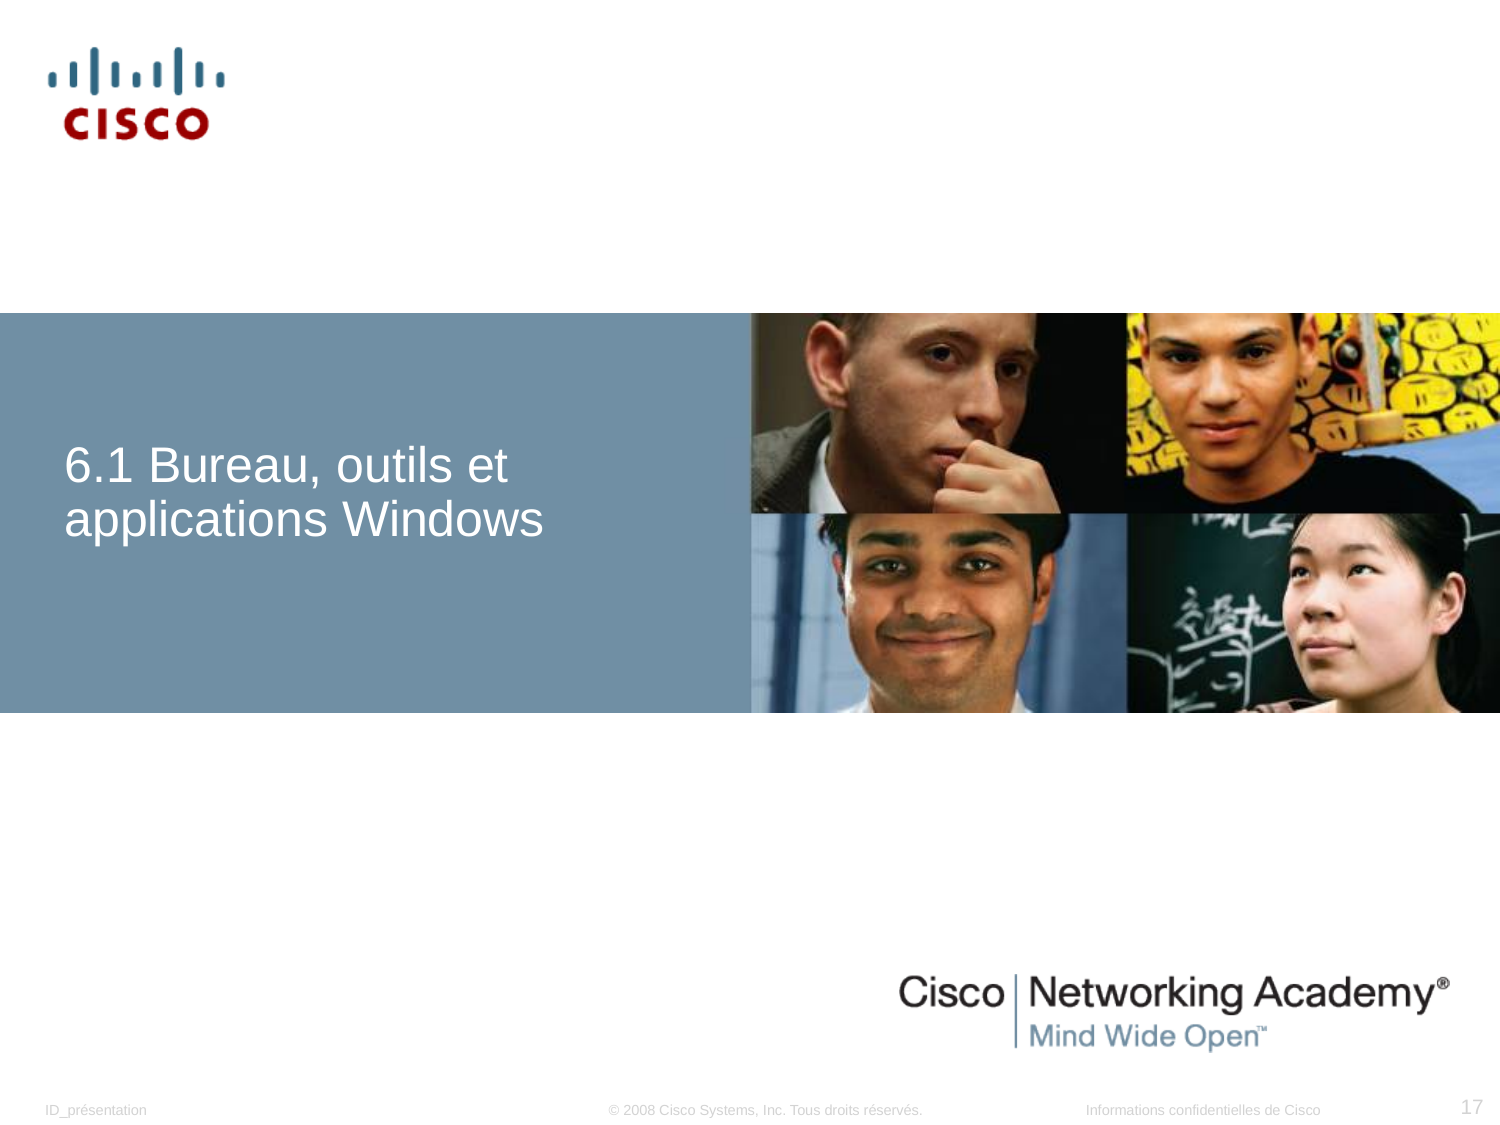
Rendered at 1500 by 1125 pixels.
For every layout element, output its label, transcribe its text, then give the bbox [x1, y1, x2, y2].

picture [899, 974, 1450, 1053]
picture [0, 313, 1500, 713]
picture [40, 19, 233, 168]
title 6.1 Bureau, outils et applications Windows [51, 371, 684, 615]
